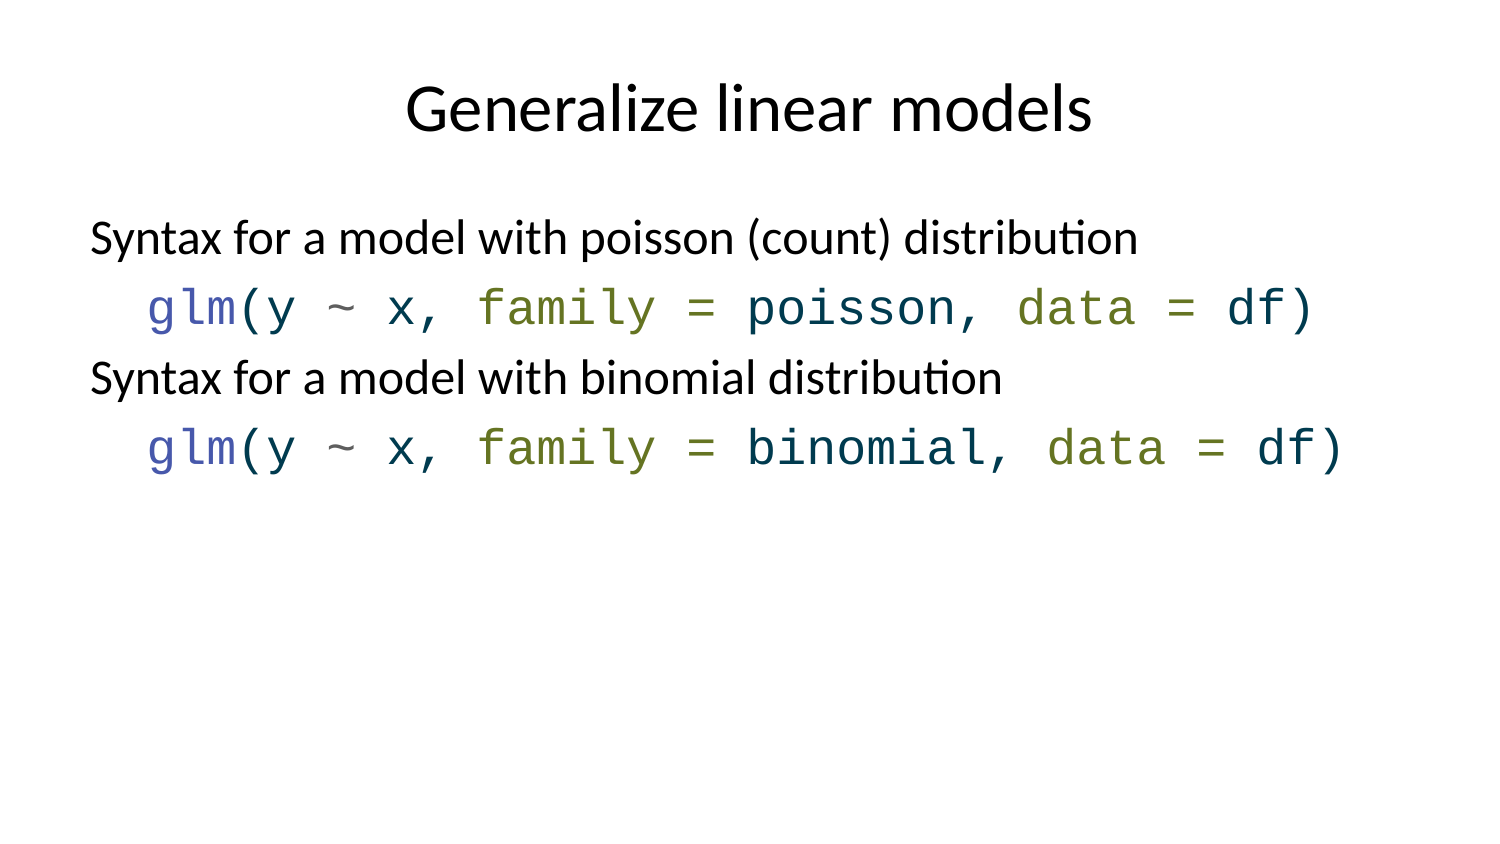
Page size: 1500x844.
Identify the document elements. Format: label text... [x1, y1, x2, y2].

list Syntax for a model with poisson (count) distribution glm(y ~ x, family = poisson, data = df) Syntax for a model with binomial distribution glm(y ~ x, family = binomial, data = df) [75, 196, 1425, 754]
title Generalize linear models [75, 33, 1425, 175]
